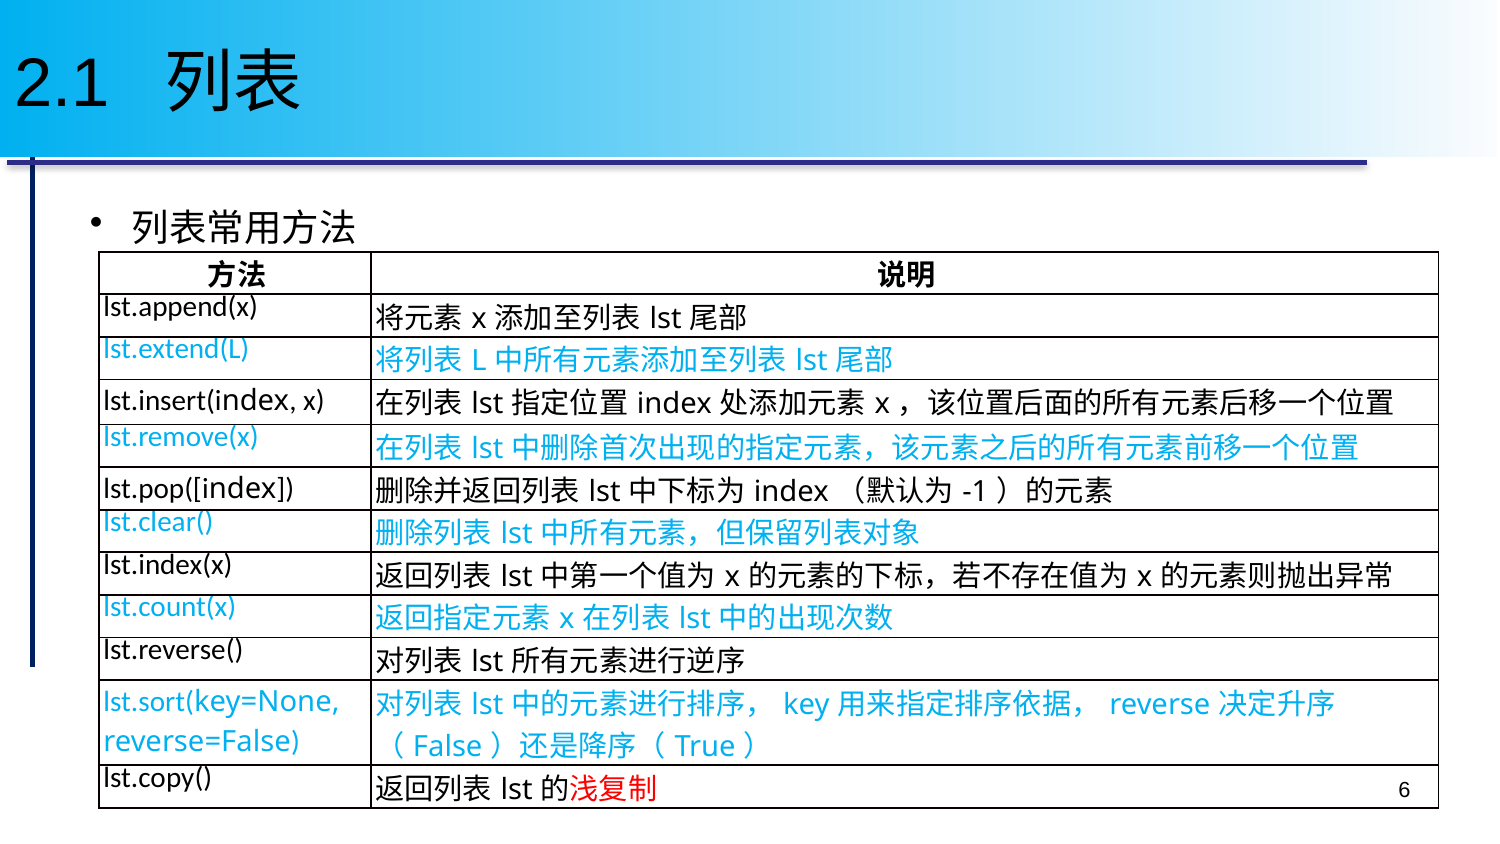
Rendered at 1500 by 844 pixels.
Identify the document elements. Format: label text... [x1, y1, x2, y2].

table_cell 将列表L中所有元素添加至列表lst尾部 [372, 338, 1438, 379]
table_cell lst.insert(index, x) [100, 380, 370, 424]
table_cell lst.append(x) [100, 295, 370, 336]
table_cell 对列表lst中的元素进行排序，key用来指定排序依据，reverse决定升序（False）还是降序（True） [372, 681, 1438, 764]
table_cell 返回指定元素x在列表lst中的出现次数 [372, 596, 1438, 637]
table_cell 对列表lst所有元素进行逆序 [372, 638, 1438, 679]
table_cell 删除并返回列表lst中下标为index（默认为-1）的元素 [372, 468, 1438, 509]
table_cell lst.extend(L) [100, 338, 370, 379]
table_cell lst.remove(x) [100, 425, 370, 466]
table_cell 在列表lst中删除首次出现的指定元素，该元素之后的所有元素前移一个位置 [372, 425, 1438, 466]
table_cell lst.pop([index]) [100, 468, 370, 509]
table_header 方法 [100, 253, 370, 293]
title 2.1 列表 [0, 0, 1497, 158]
list 列表常用方法 [74, 196, 1426, 755]
table_cell lst.sort(key=None, reverse=False) [100, 681, 370, 764]
table_cell 在列表lst指定位置index处添加元素x，该位置后面的所有元素后移一个位置 [372, 380, 1438, 424]
table_cell lst.count(x) [100, 596, 370, 637]
table_cell lst.copy() [100, 766, 370, 807]
table_cell 将元素x添加至列表lst尾部 [372, 295, 1438, 336]
table_cell lst.index(x) [100, 553, 370, 594]
table_cell lst.reverse() [100, 638, 370, 679]
table_header 说明 [372, 253, 1438, 293]
table_cell 返回列表lst中第一个值为x的元素的下标，若不存在值为x的元素则抛出异常 [372, 553, 1438, 594]
table_cell lst.clear() [100, 511, 370, 551]
table_cell 返回列表lst的浅复制 [372, 766, 1438, 807]
table_cell 删除列表lst中所有元素，但保留列表对象 [372, 511, 1438, 551]
slide_number 6 [1074, 768, 1426, 828]
